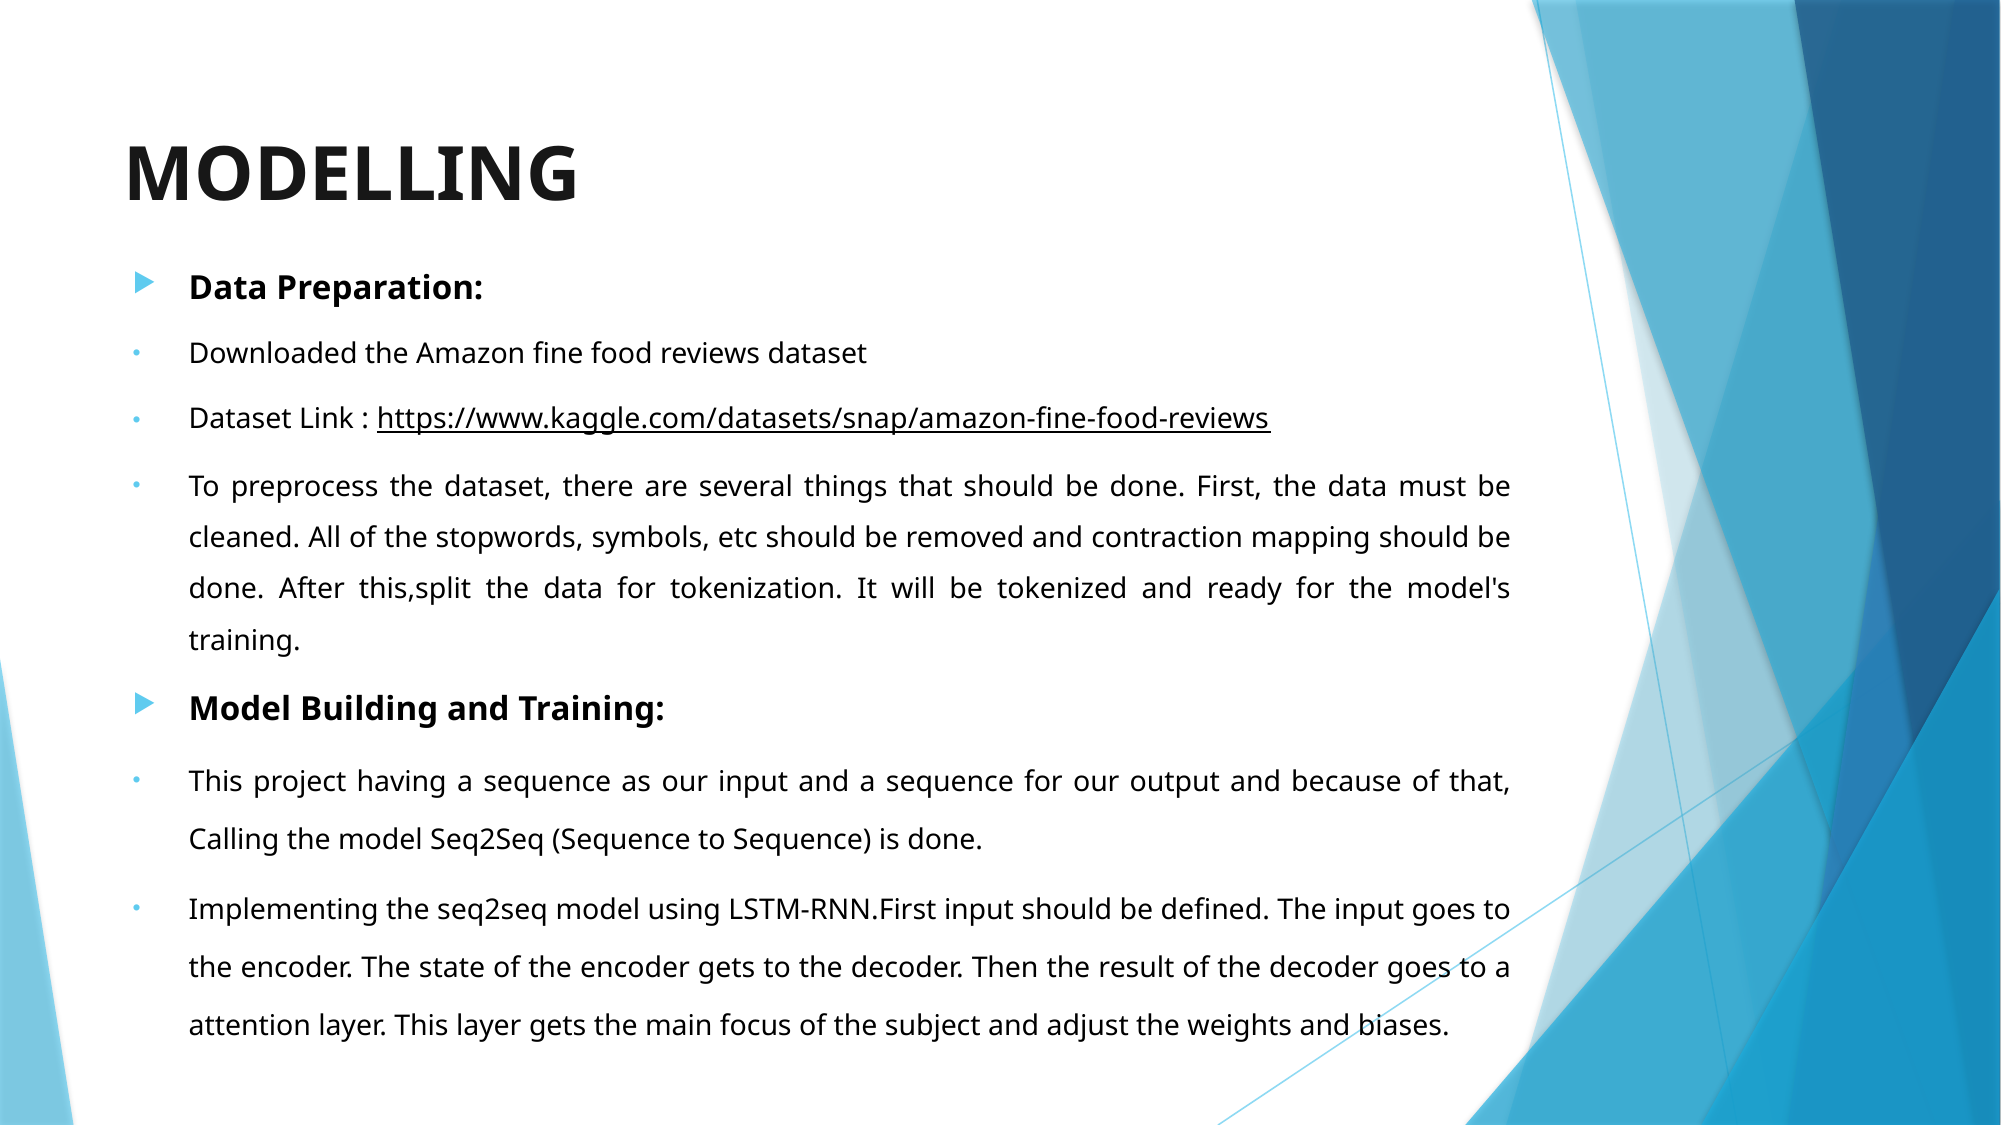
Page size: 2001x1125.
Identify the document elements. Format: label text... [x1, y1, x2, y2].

title MODELLING [108, 117, 1519, 215]
list Data Preparation: Downloaded the Amazon fine food reviews dataset Dataset Link : https://www.kaggle.com/datasets/snap/amazon-fine-food-reviews To preprocess the dataset, there are several things that should be done. First, the data must be cleaned. All of the stopwords, symbols, etc should be removed and contraction mapping should be done. After this,split the data for tokenization. It will be tokenized and ready for the model's training. Model Building and Training: This project having a sequence as our input and a sequence for our output and because of that, Calling the model Seq2Seq (Sequence to Sequence) is done. Implementing the seq2seq model using LSTM-RNN.First input should be defined. The input goes to the encoder. The state of the encoder gets to the decoder. Then the result of the decoder goes to a attention layer. This layer gets the main focus of the subject and adjust the weights and biases. [117, 259, 1528, 1067]
